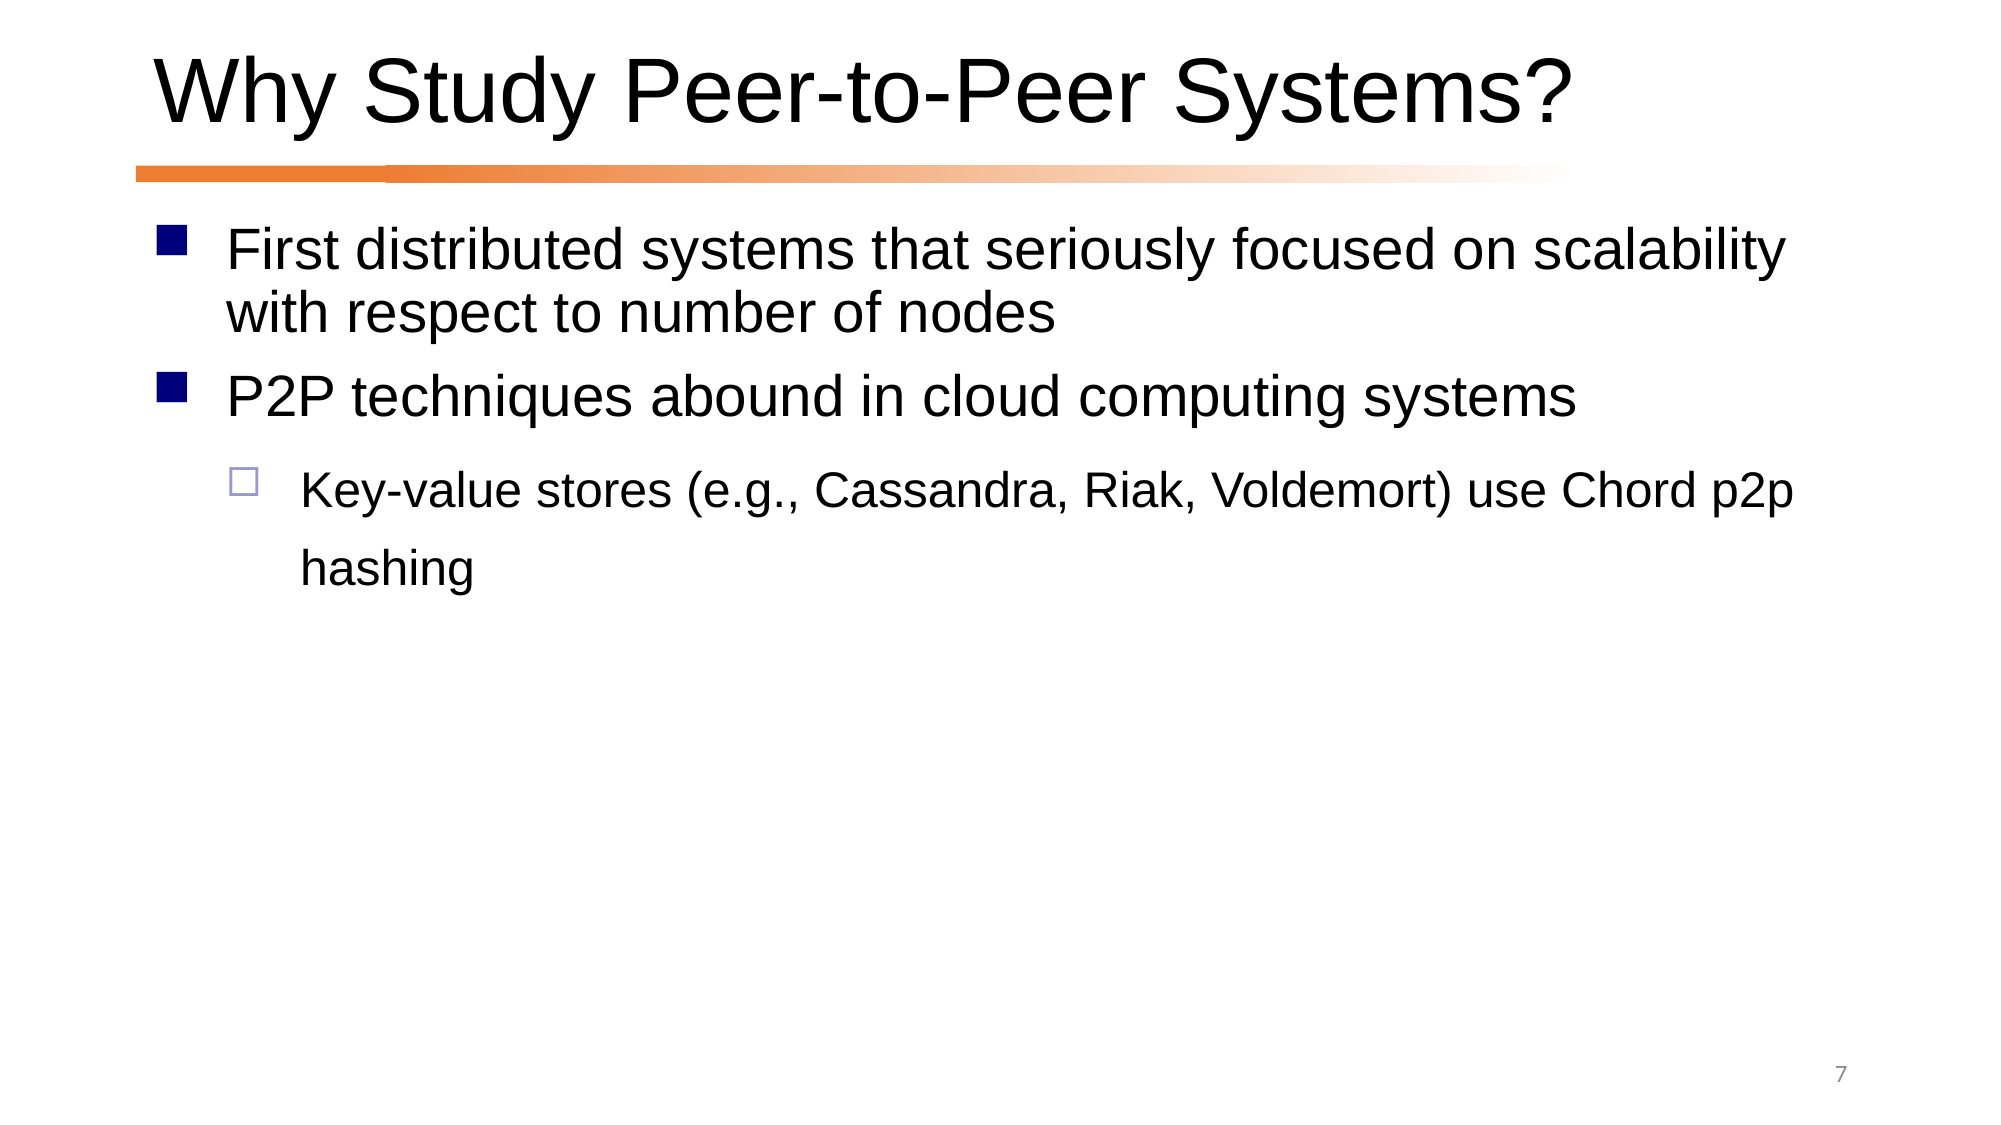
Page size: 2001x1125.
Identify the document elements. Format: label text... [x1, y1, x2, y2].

slide_number 7 [1412, 1042, 1863, 1103]
title Why Study Peer-to-Peer Systems? [138, 25, 1810, 160]
list First distributed systems that seriously focused on scalability with respect to number of nodes P2P techniques abound in cloud computing systems Key-value stores (e.g., Cassandra, Riak, Voldemort) use Chord p2p hashing [137, 211, 1863, 1018]
